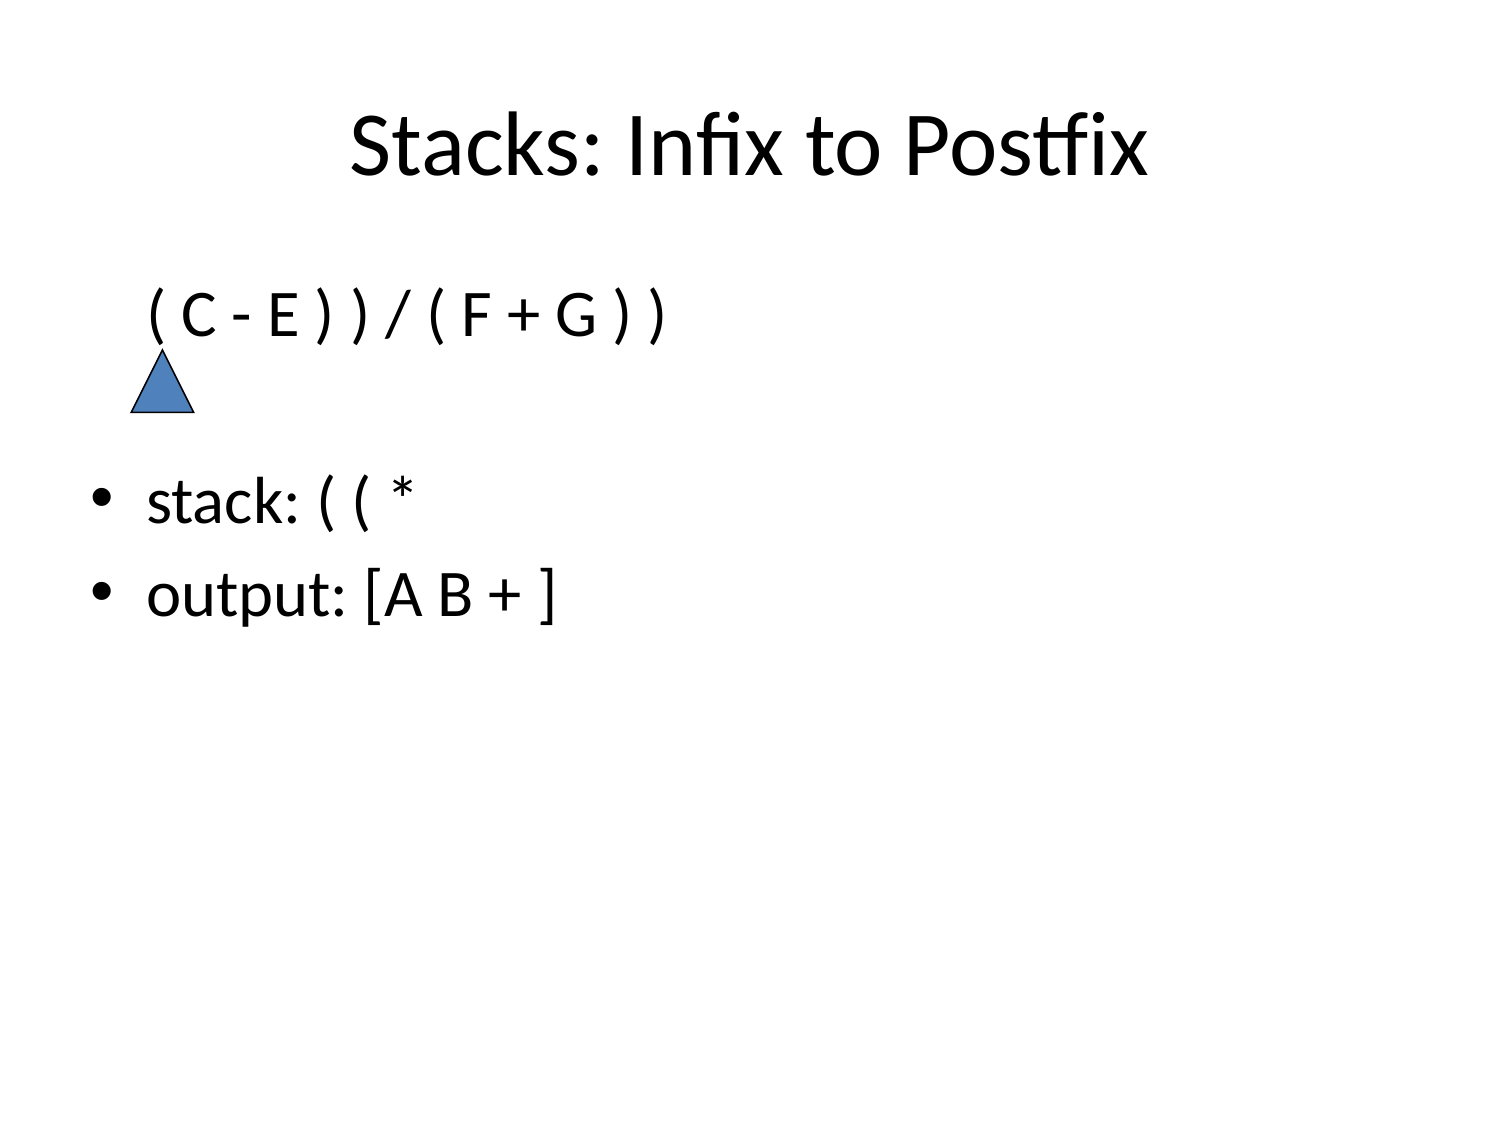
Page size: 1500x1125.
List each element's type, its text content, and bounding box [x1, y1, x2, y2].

text_box [131, 349, 194, 413]
list ( C - E ) ) / ( F + G ) ) stack: ( ( * output: [A B + ] [75, 262, 1425, 1005]
title Stacks: Infix to Postfix [75, 45, 1425, 233]
